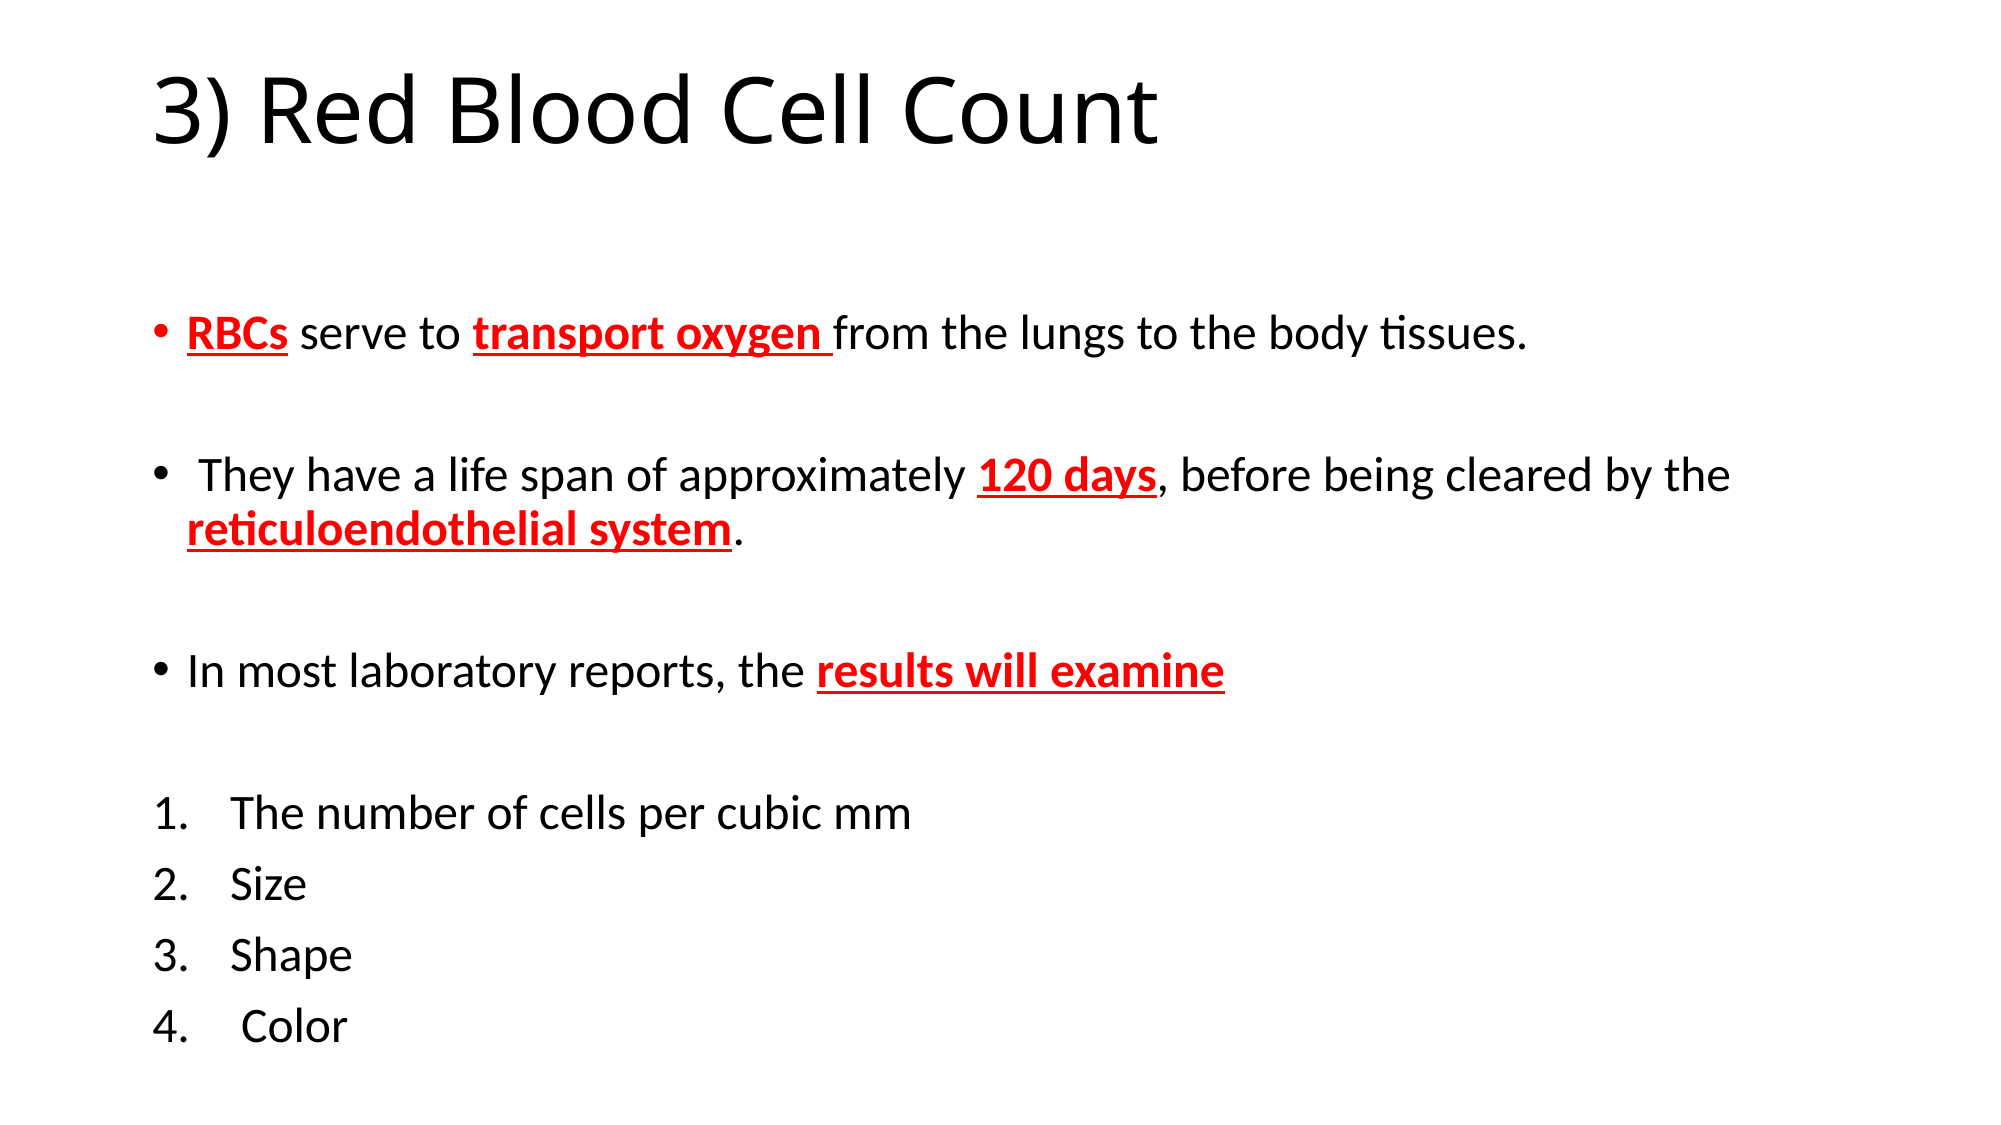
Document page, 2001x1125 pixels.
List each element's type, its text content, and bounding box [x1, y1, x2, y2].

list RBCs serve to transport oxygen from the lungs to the body tissues. They have a life span of approximately 120 days, before being cleared by the reticuloendothelial system. In most laboratory reports, the results will examine The number of cells per cubic mm Size Shape Color [137, 299, 1863, 1066]
title 3) Red Blood Cell Count [137, 59, 1863, 278]
